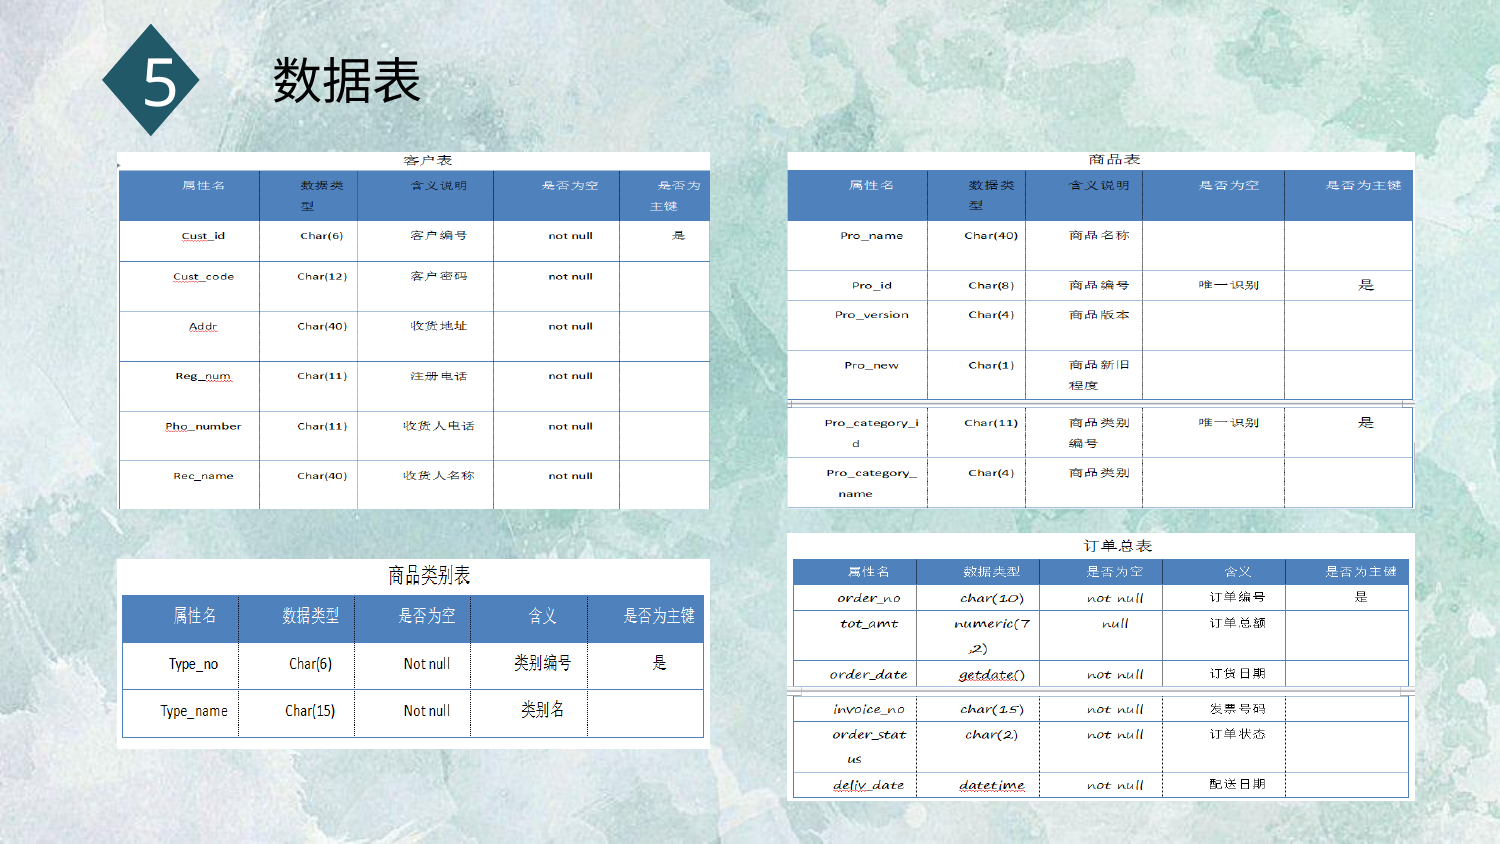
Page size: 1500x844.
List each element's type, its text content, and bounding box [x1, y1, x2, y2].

picture [0, 0, 1500, 844]
text_box 5 [100, 21, 202, 139]
text_box 数据表 [257, 42, 1097, 117]
